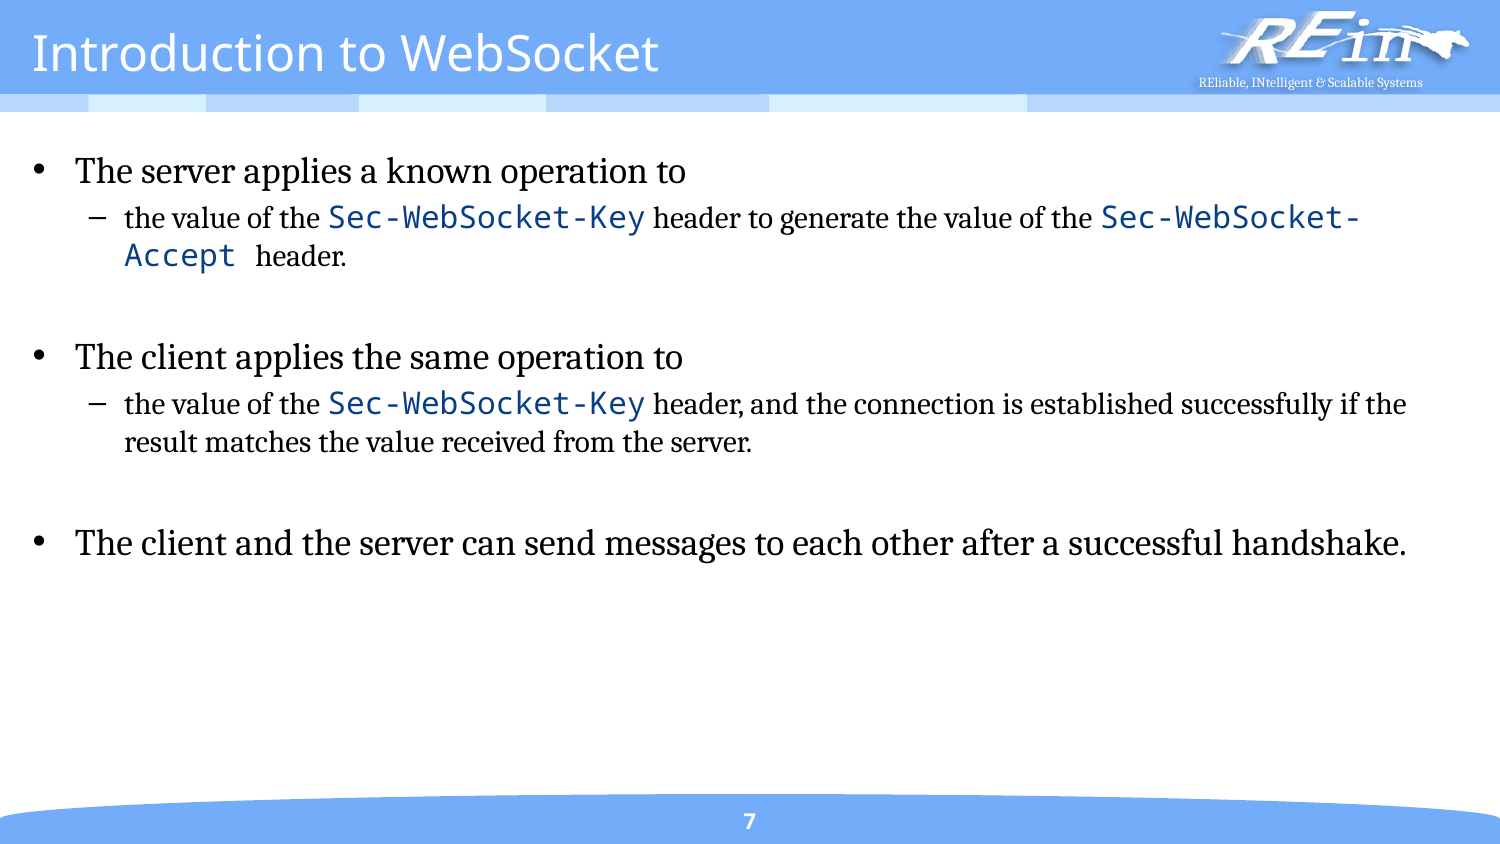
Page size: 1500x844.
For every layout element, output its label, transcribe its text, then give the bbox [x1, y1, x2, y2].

list The server applies a known operation to the value of the Sec-WebSocket-Key header to generate the value of the Sec-WebSocket-Accept header. The client applies the same operation to the value of the Sec-WebSocket-Key header, and the connection is established successfully if the result matches the value received from the server. The client and the server can send messages to each other after a successful handshake. [17, 138, 1459, 786]
slide_number 7 [667, 802, 833, 842]
title Introduction to WebSocket [17, 17, 1136, 86]
